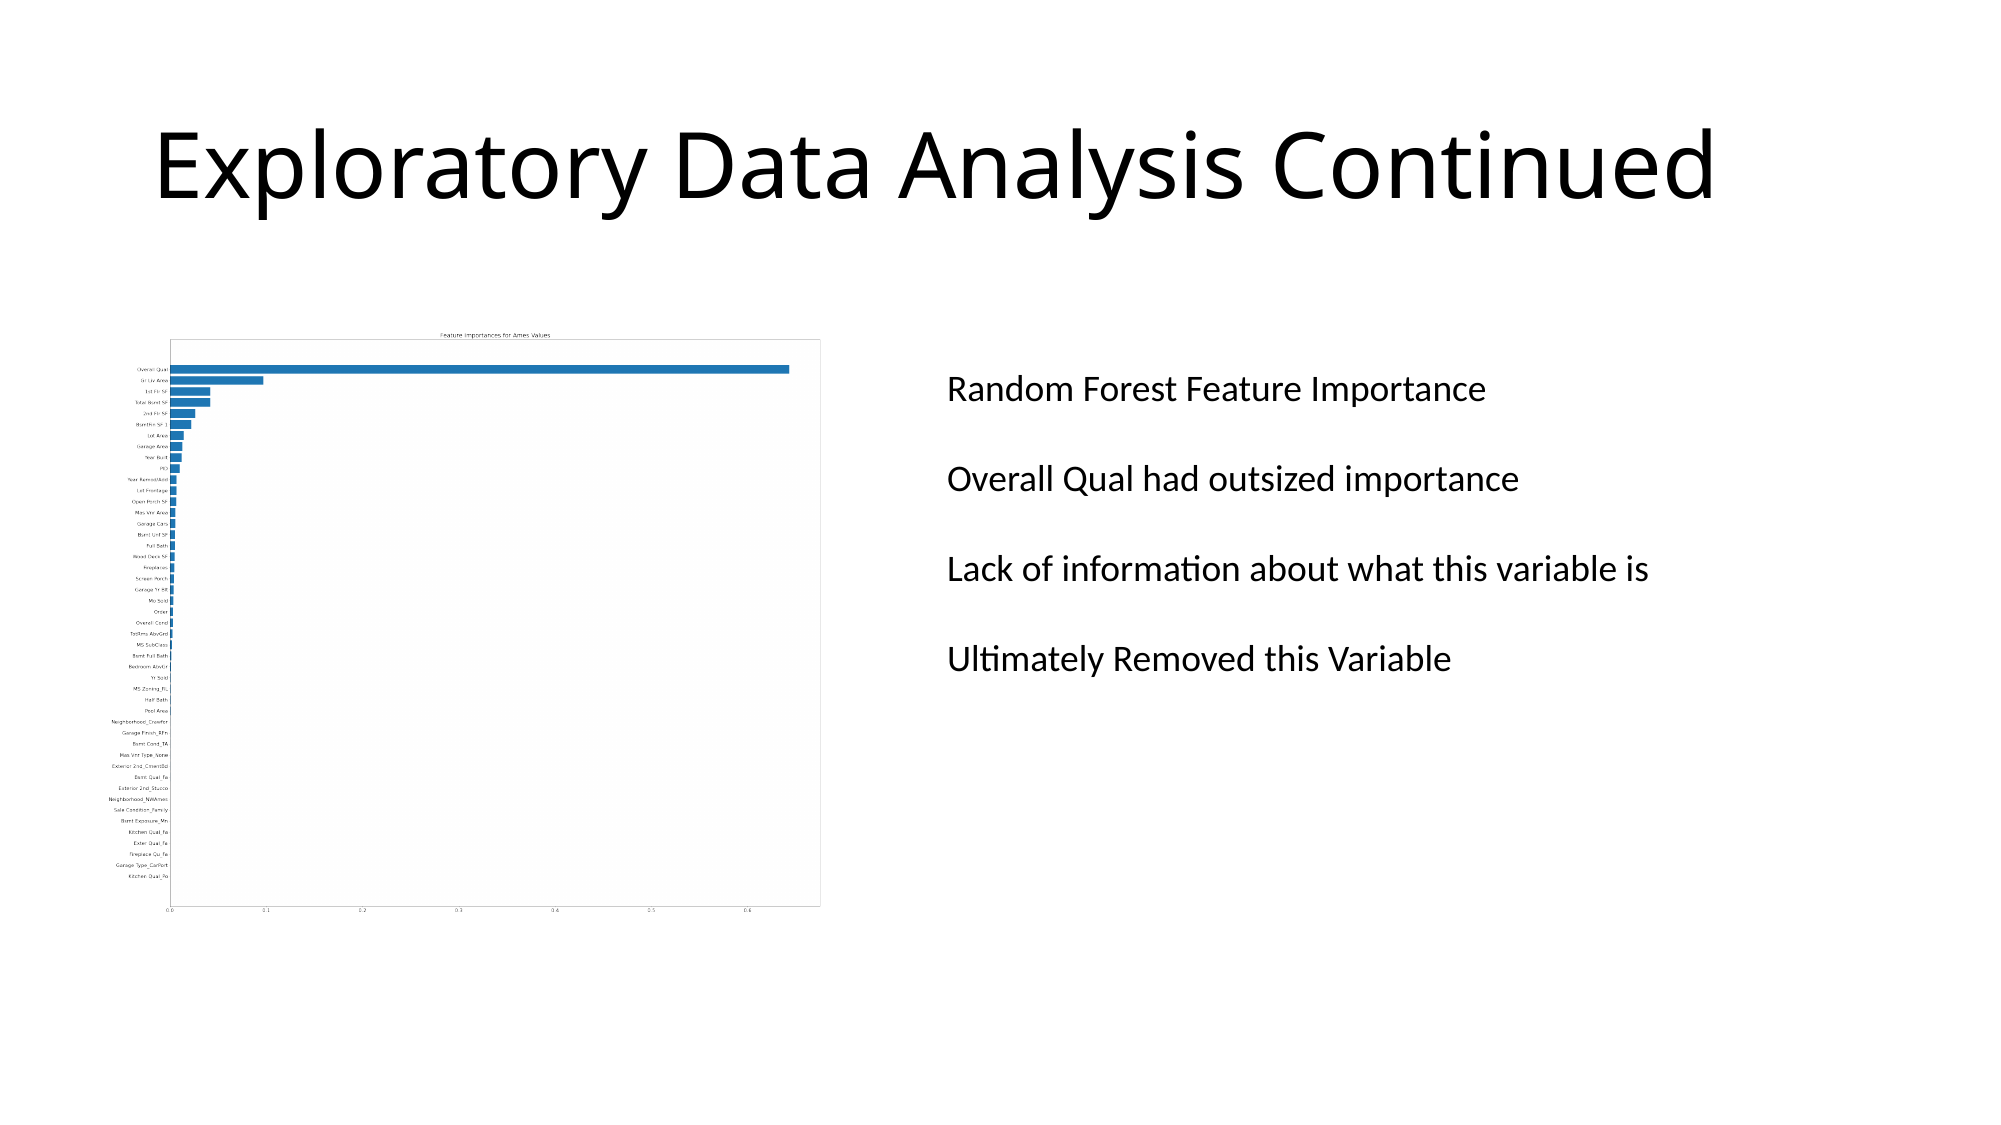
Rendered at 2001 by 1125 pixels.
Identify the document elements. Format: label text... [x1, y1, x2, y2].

text_box Random Forest Feature Importance Overall Qual had outsized importance Lack of information about what this variable is Ultimately Removed this Variable [932, 266, 1810, 686]
title Exploratory Data Analysis Continued [137, 59, 1863, 278]
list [65, 249, 904, 1000]
